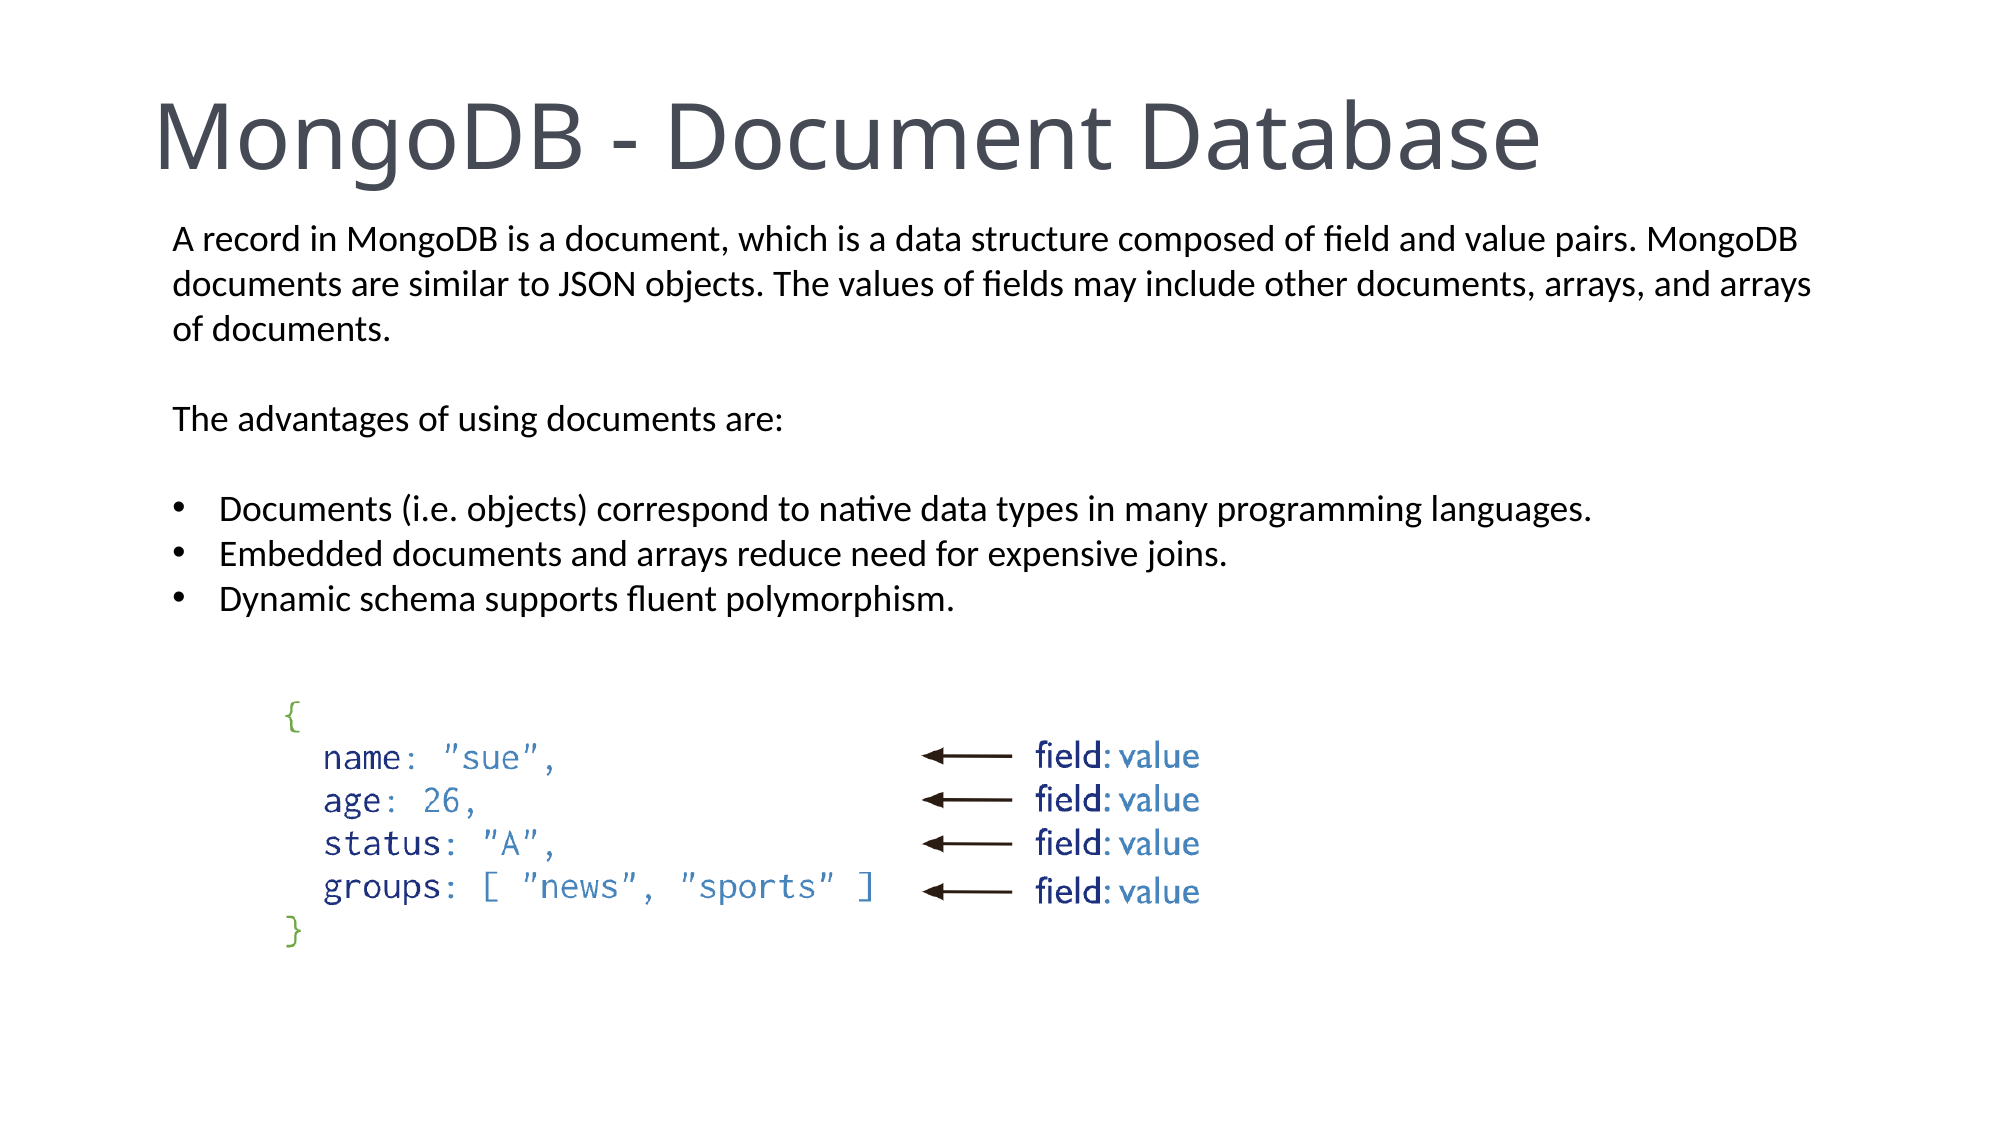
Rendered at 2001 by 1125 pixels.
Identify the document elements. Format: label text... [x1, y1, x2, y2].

text_box A record in MongoDB is a document, which is a data structure composed of field and value pairs. MongoDB documents are similar to JSON objects. The values of fields may include other documents, arrays, and arrays of documents. The advantages of using documents are: Documents (i.e. objects) correspond to native data types in many programming languages. Embedded documents and arrays reduce need for expensive joins. Dynamic schema supports fluent polymorphism. [157, 206, 1841, 762]
picture [253, 665, 1249, 972]
title MongoDB - Document Database [137, 59, 1863, 219]
